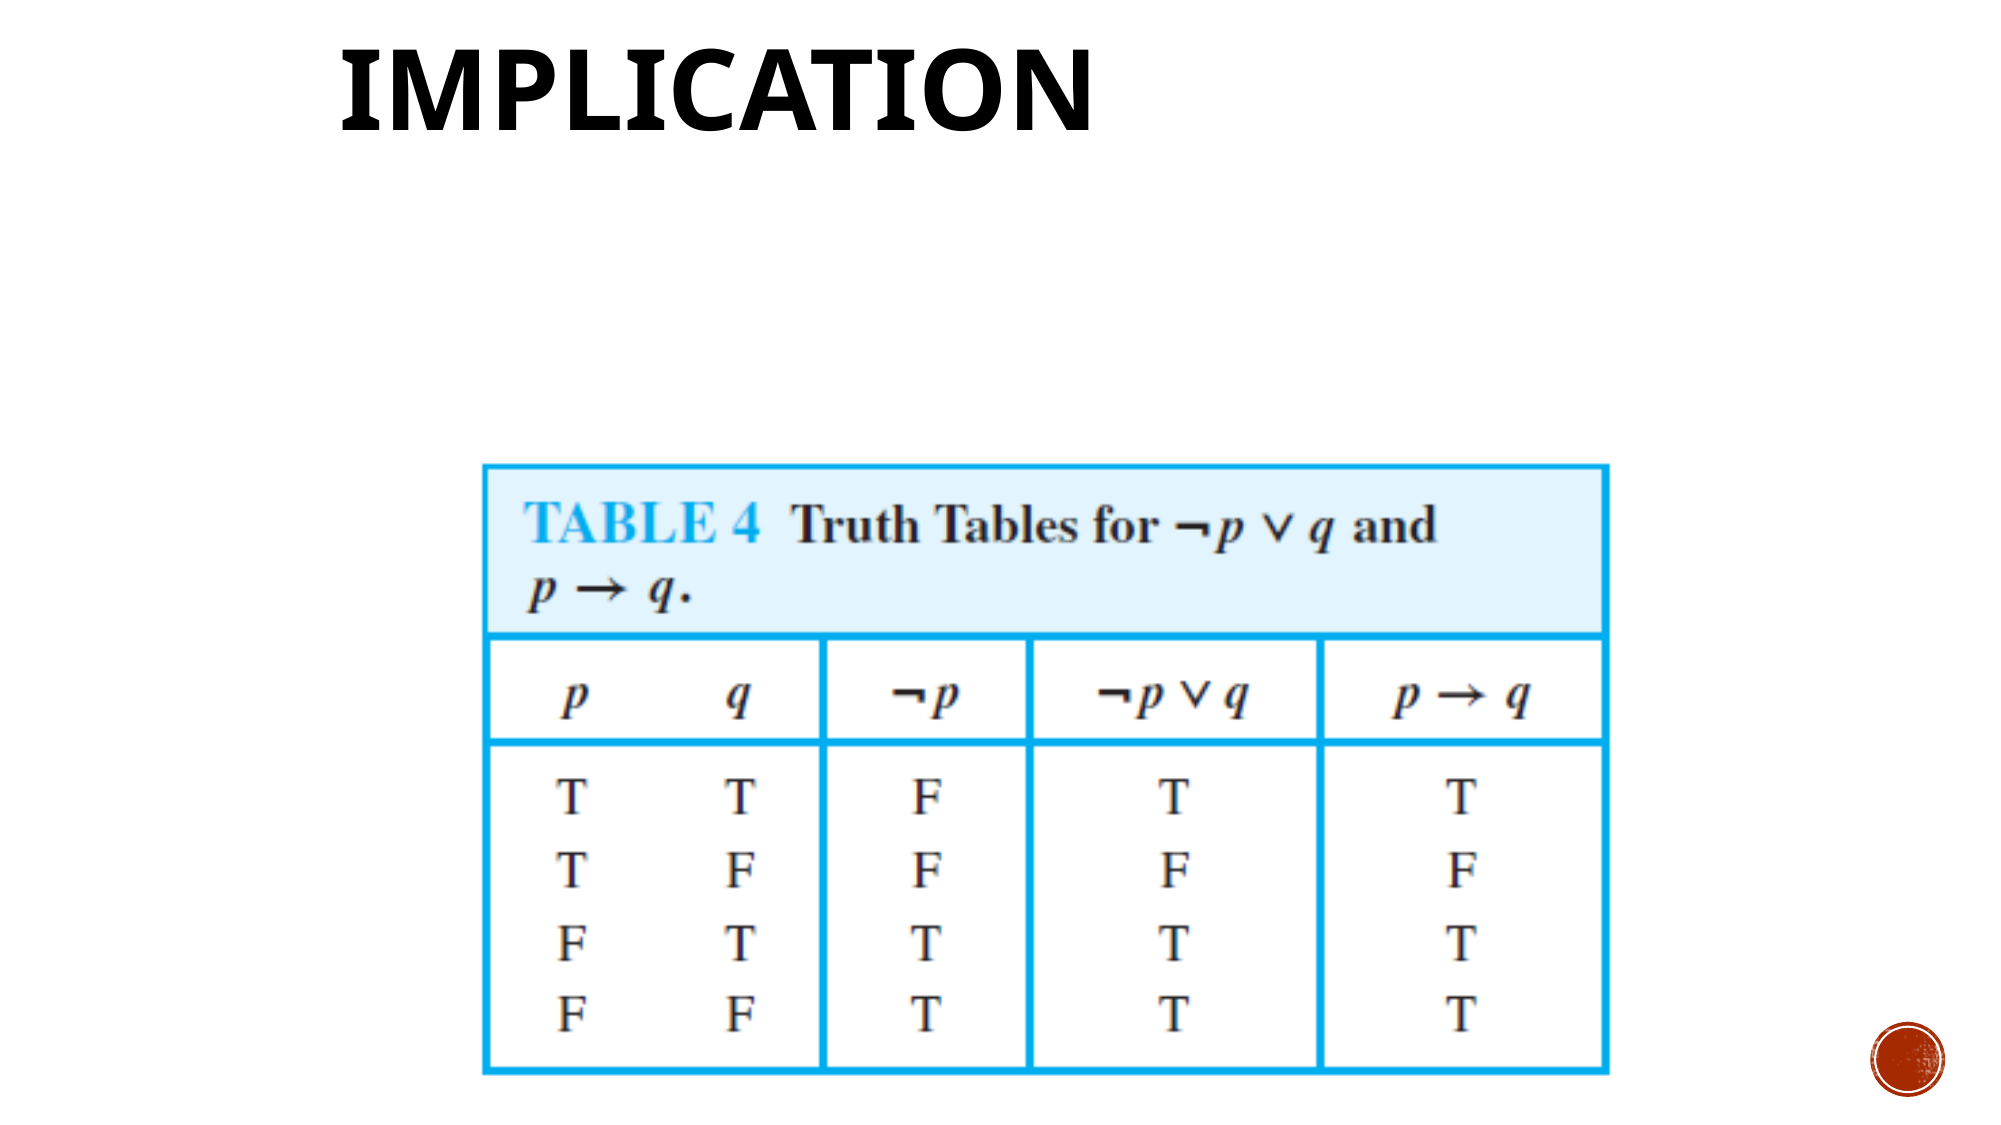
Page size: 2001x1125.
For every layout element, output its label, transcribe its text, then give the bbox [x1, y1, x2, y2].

picture [465, 450, 1625, 1088]
slide_number [1855, 1028, 1961, 1089]
title Implication [324, 0, 1675, 188]
